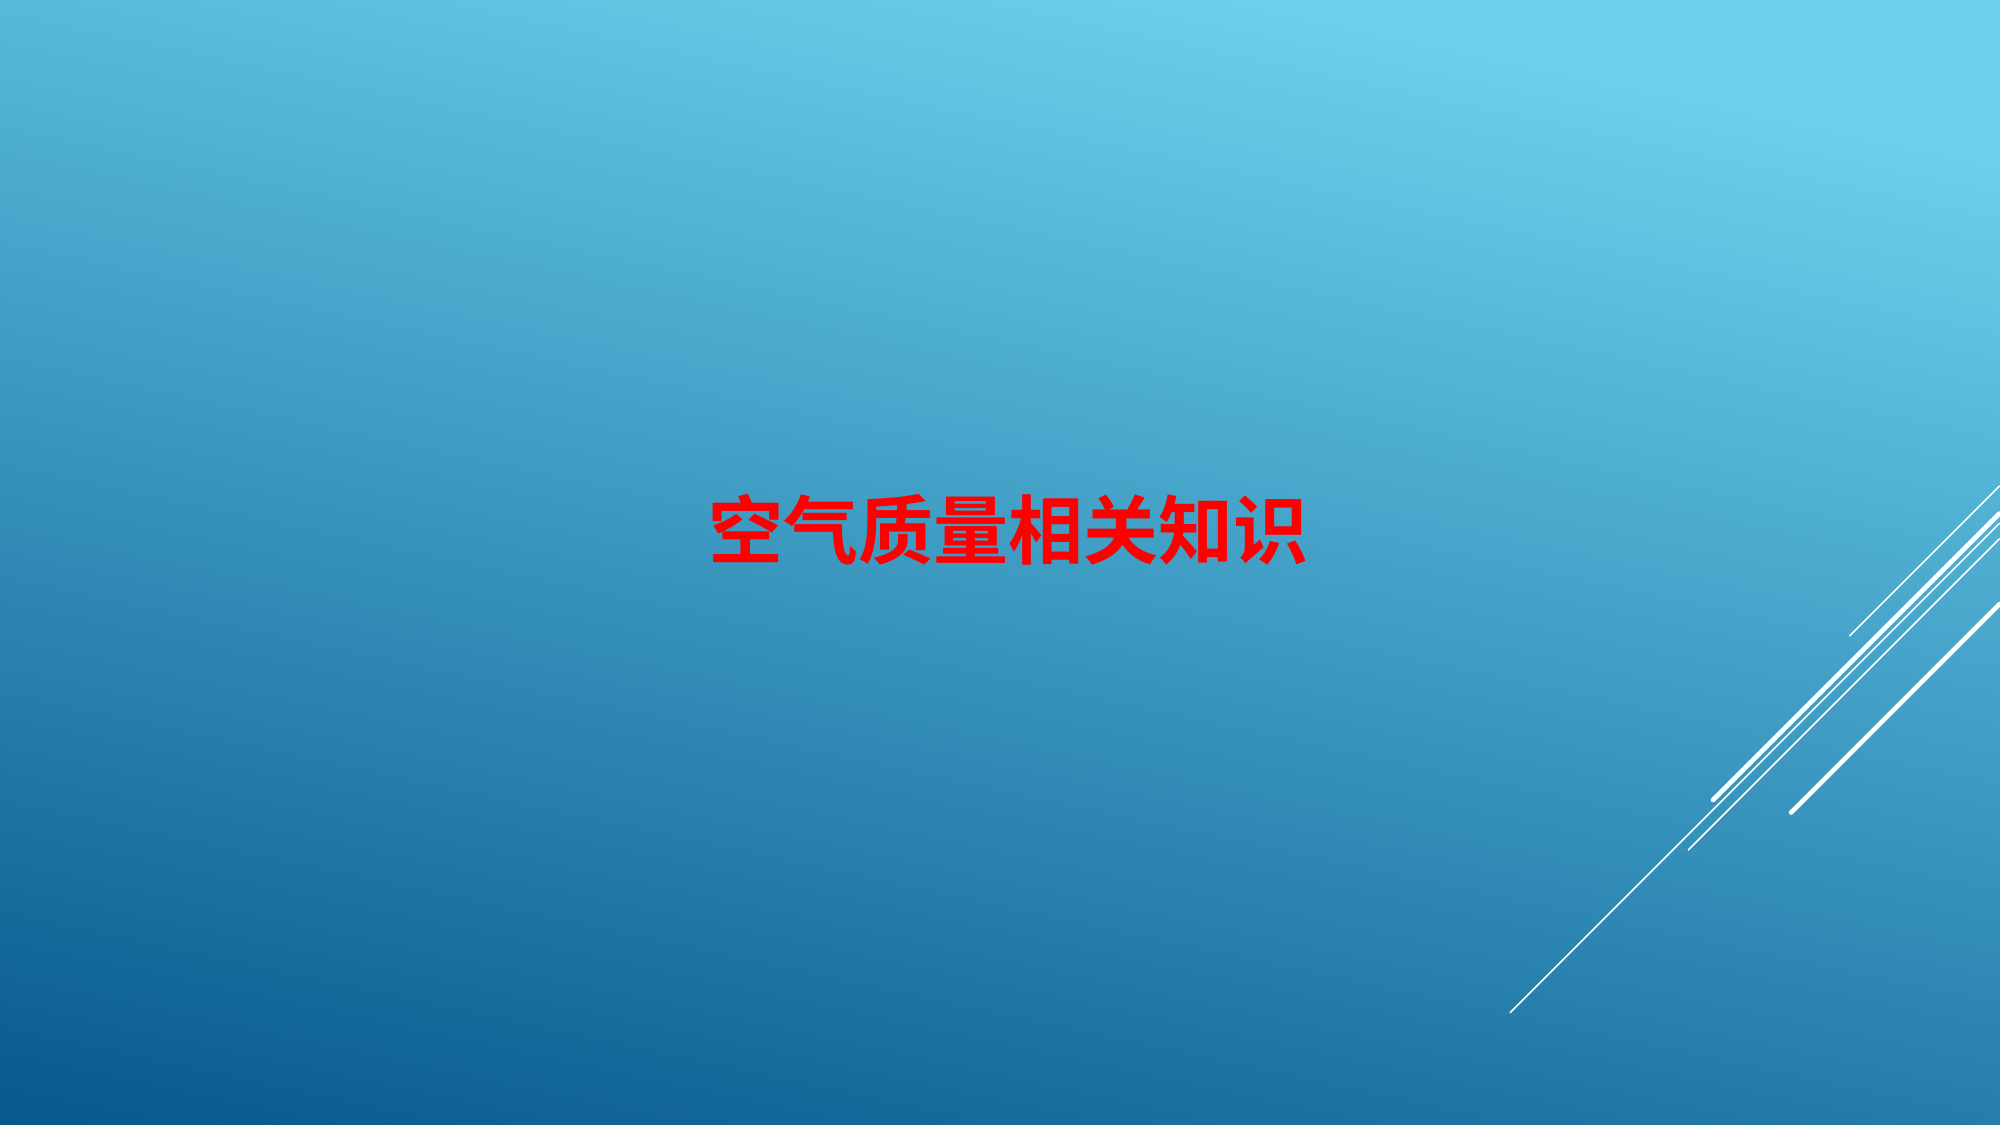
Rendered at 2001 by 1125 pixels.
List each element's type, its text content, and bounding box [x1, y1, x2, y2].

title 空气质量相关知识 [693, 471, 1363, 676]
